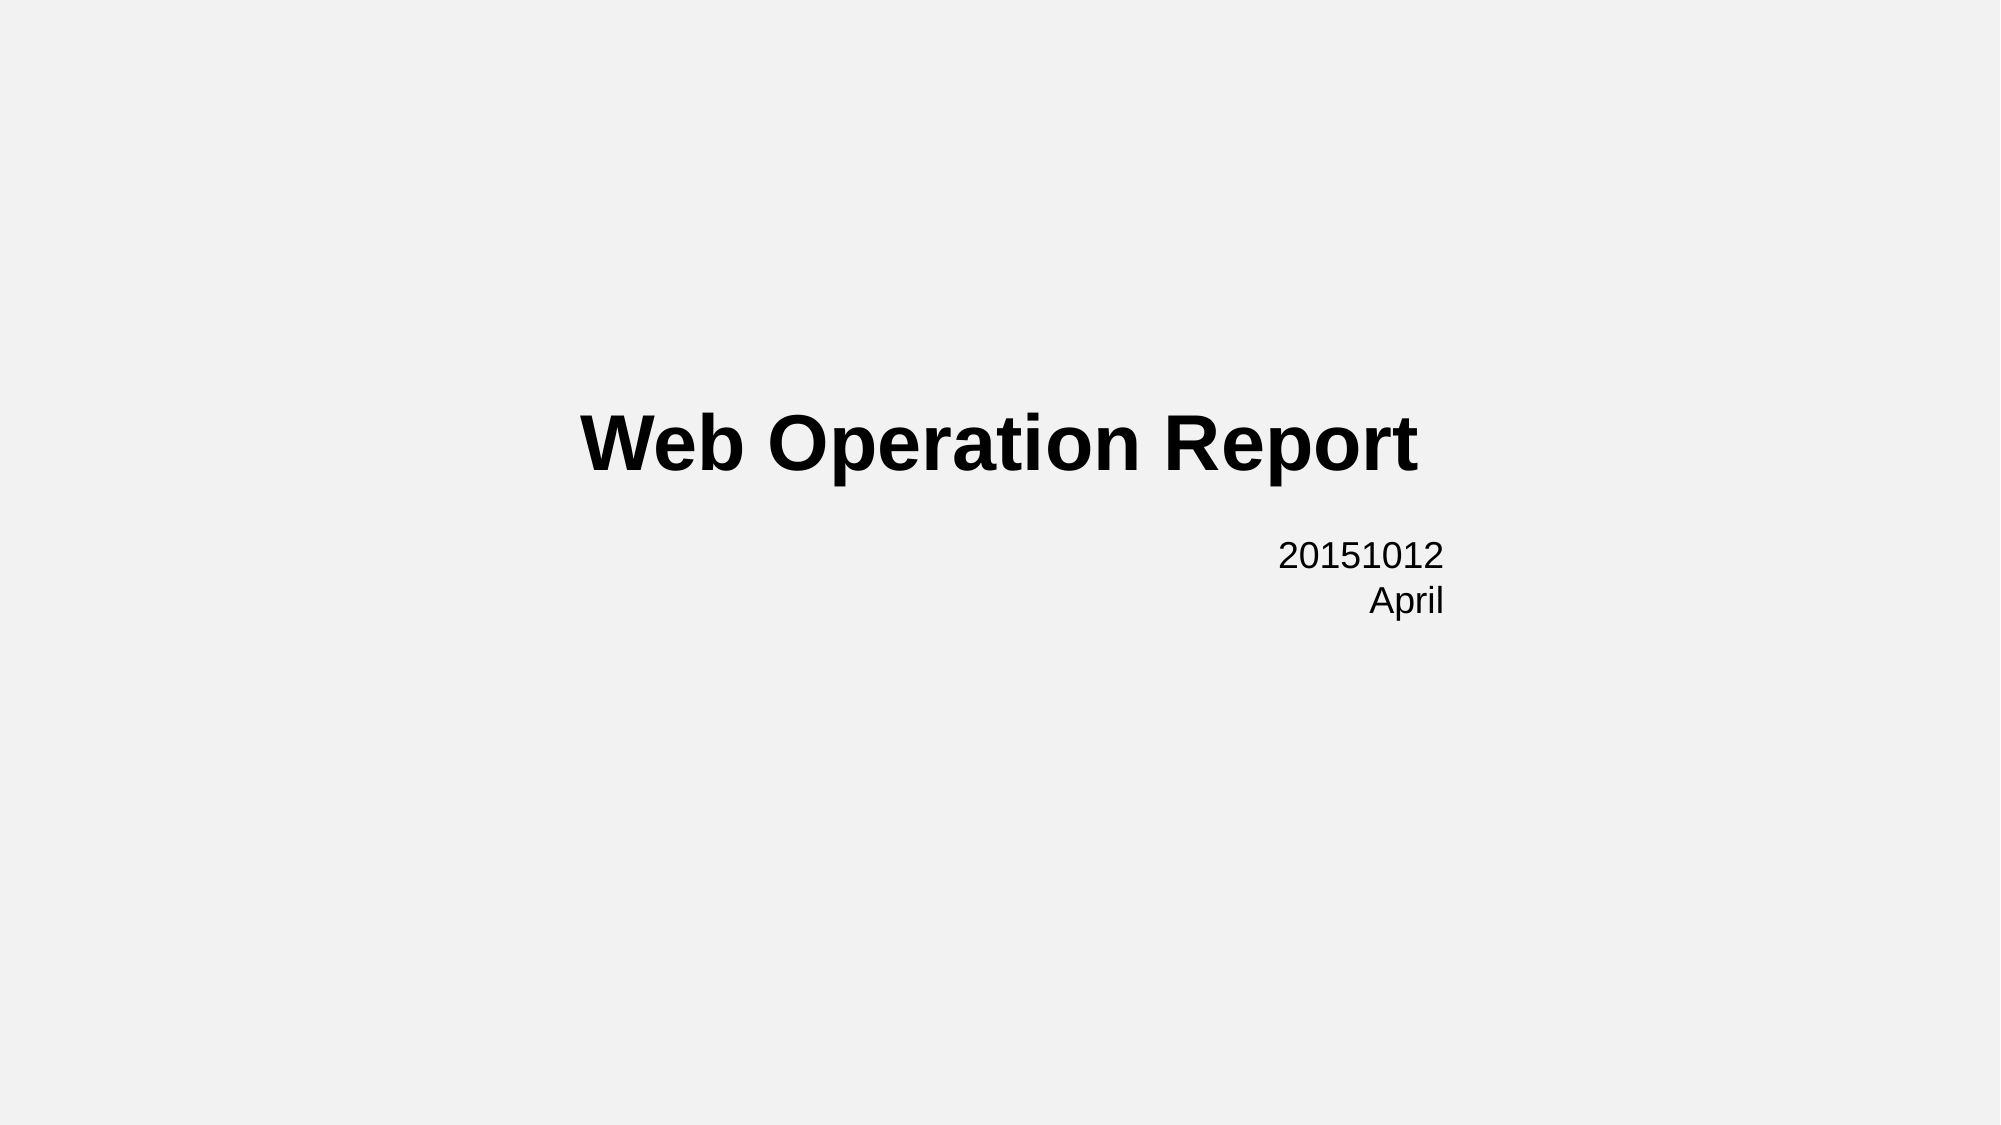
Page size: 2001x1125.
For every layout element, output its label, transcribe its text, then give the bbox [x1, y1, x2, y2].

text_box Web Operation Report 20151012 April [541, 383, 1459, 629]
